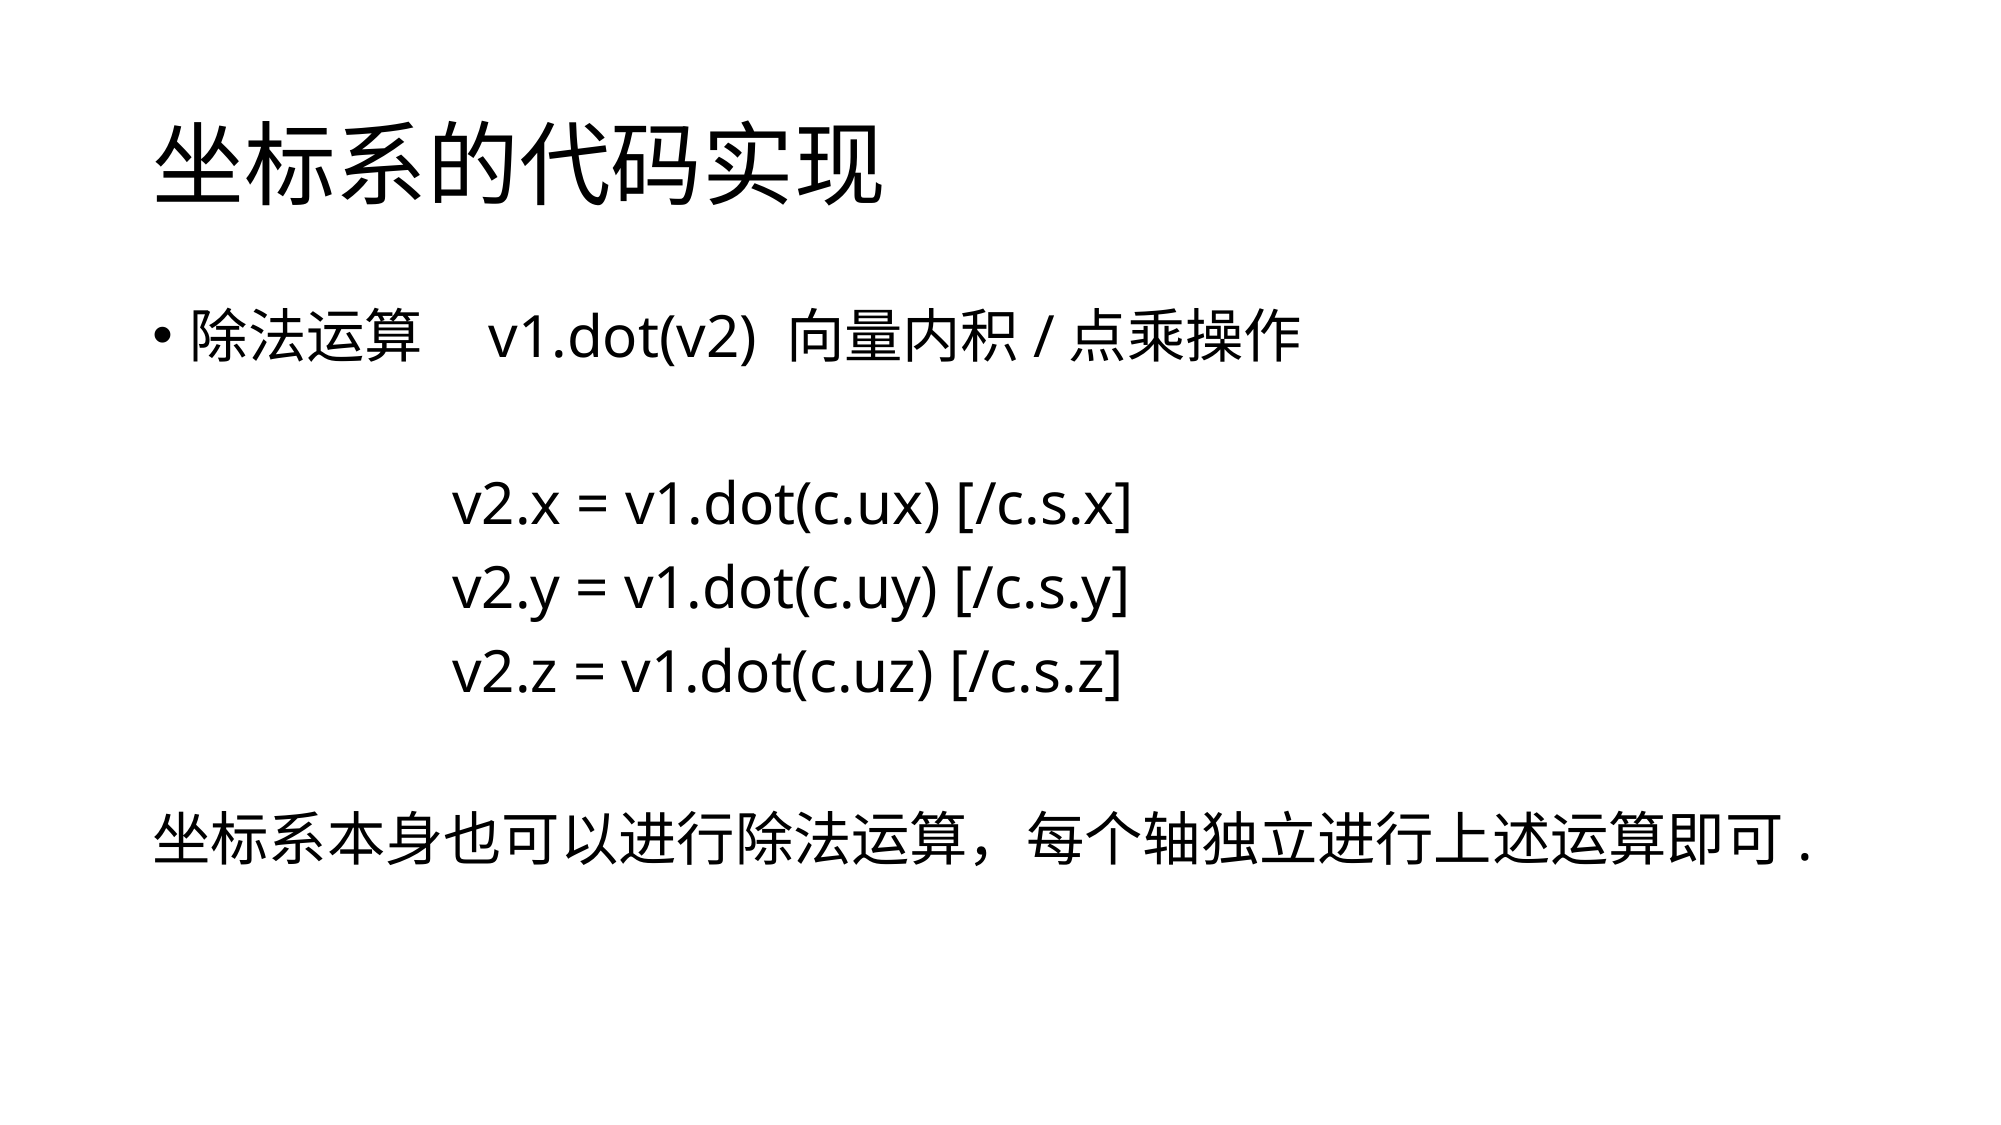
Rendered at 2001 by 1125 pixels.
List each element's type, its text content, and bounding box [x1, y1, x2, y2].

list 除法运算 v1.dot(v2) 向量内积/点乘操作 v2.x = v1.dot(c.ux) [/c.s.x] v2.y = v1.dot(c.uy) [/c.s.y] v2.z = v1.dot(c.uz) [/c.s.z] 坐标系本身也可以进行除法运算，每个轴独立进行上述运算即可. [137, 299, 1863, 1014]
title 坐标系的代码实现 [137, 59, 1863, 278]
